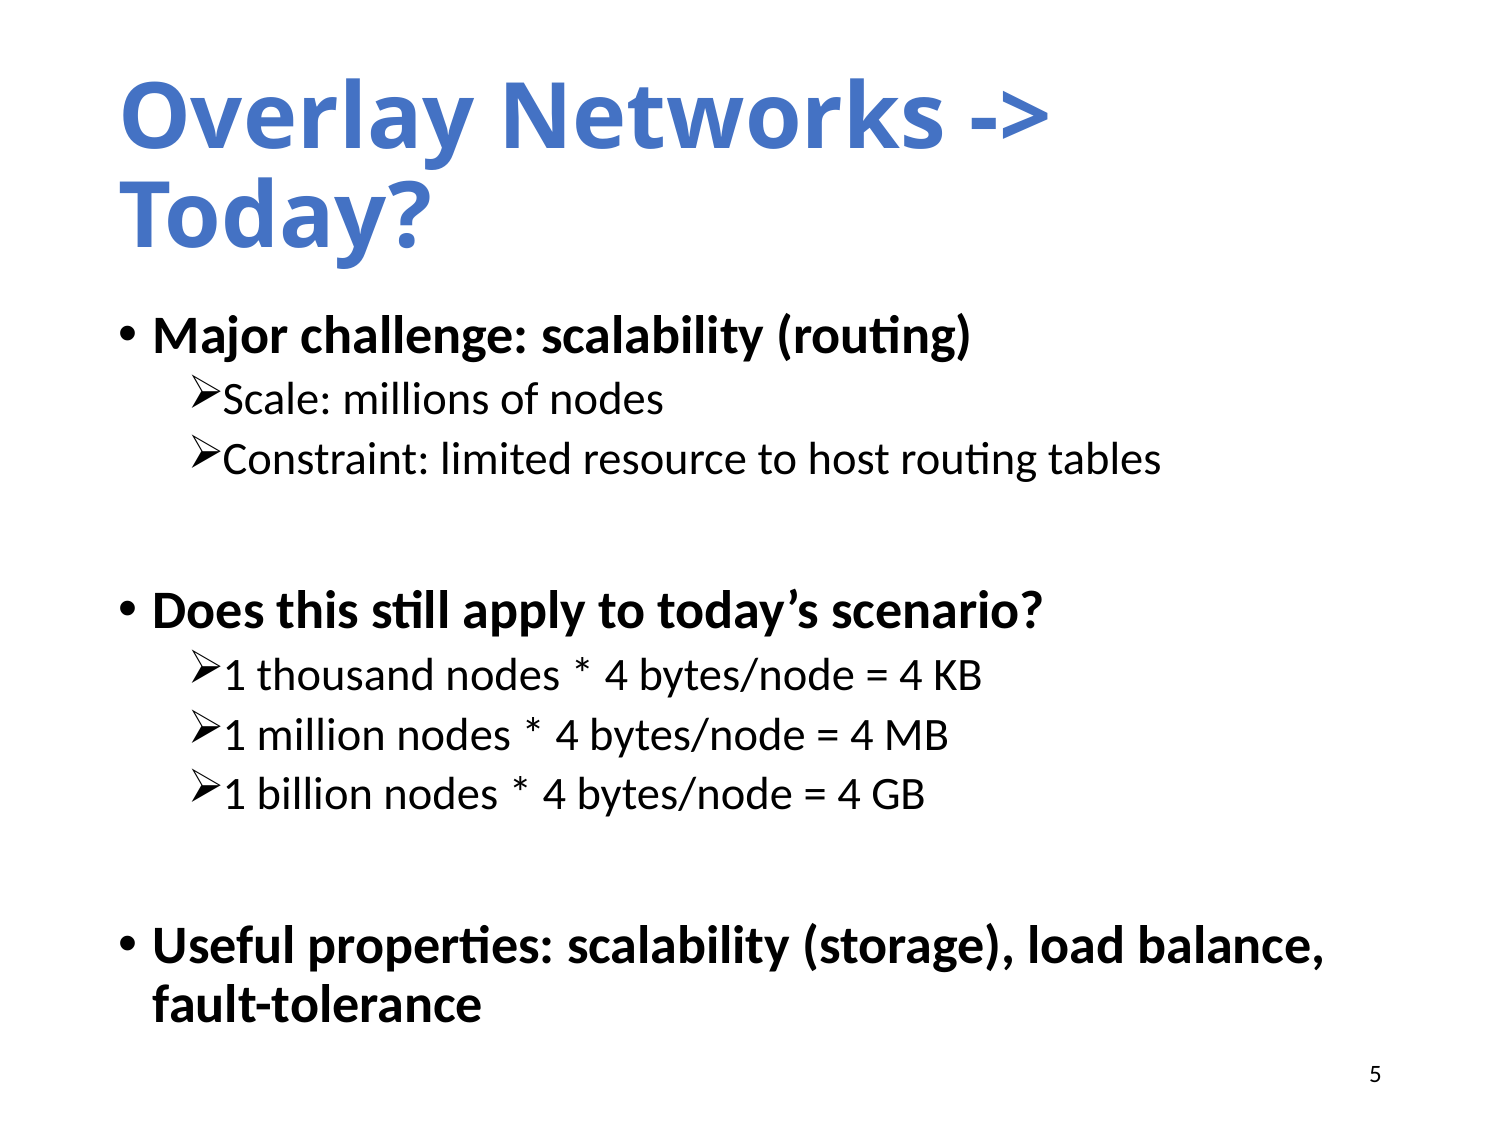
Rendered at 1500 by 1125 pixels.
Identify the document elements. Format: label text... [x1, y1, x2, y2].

list Major challenge: scalability (routing) Scale: millions of nodes Constraint: limited resource to host routing tables Does this still apply to today’s scenario? 1 thousand nodes * 4 bytes/node = 4 KB 1 million nodes * 4 bytes/node = 4 MB 1 billion nodes * 4 bytes/node = 4 GB Useful properties: scalability (storage), load balance, fault-tolerance [103, 299, 1397, 1043]
slide_number 5 [1059, 1042, 1397, 1103]
title Overlay Networks -> Today? [103, 59, 1397, 278]
